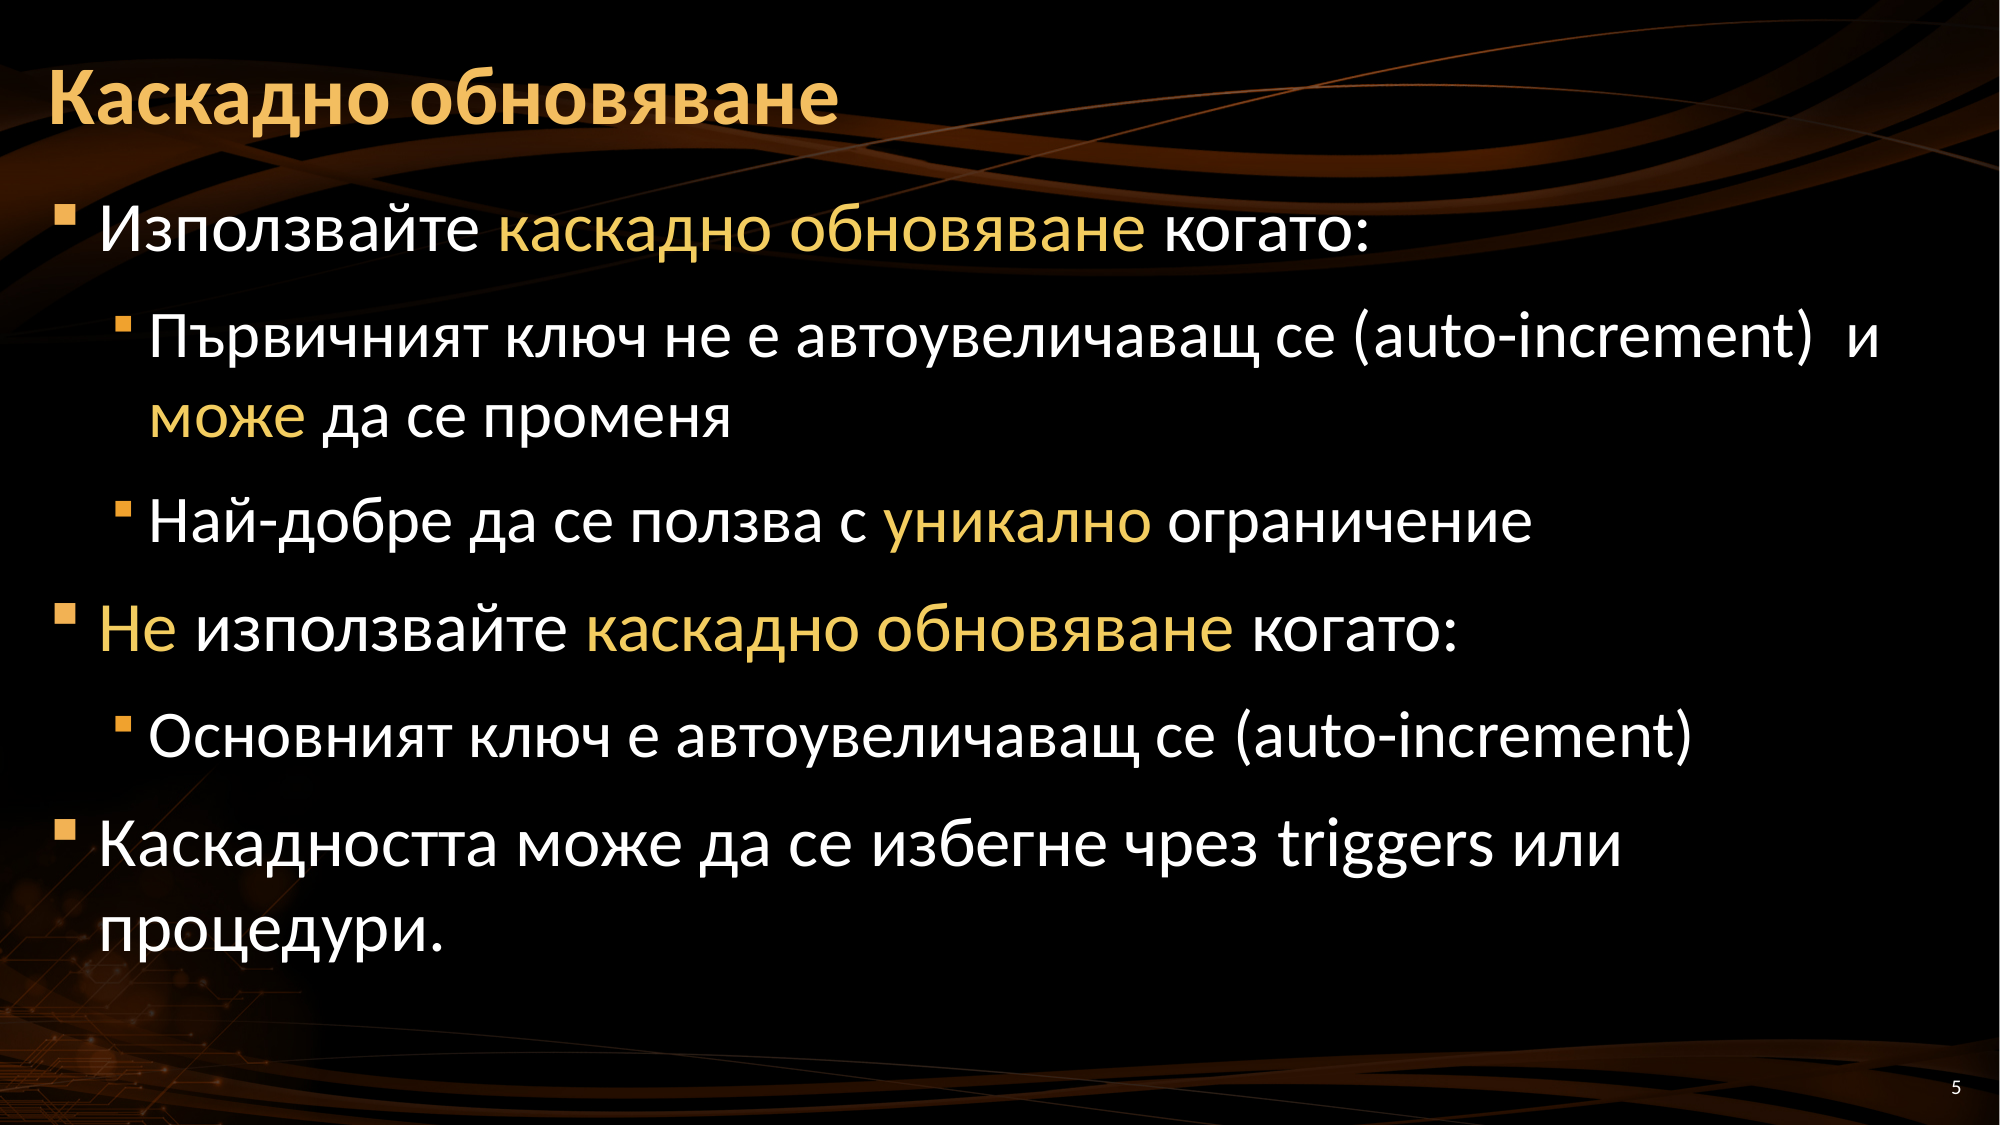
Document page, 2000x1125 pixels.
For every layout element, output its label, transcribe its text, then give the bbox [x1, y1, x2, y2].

slide_number 5 [1897, 1089, 1968, 1103]
picture [0, 0, 2000, 1125]
list Използвайте каскадно обновяване когато: Първичният ключ не е автоувеличаващ се (auto-increment) и може да се променя Най-добре да се ползва с уникално ограничение Не използвайте каскадно обновяване когато: Основният ключ е автоувеличаващ се (auto-increment) Каскадността може да се избегне чрез triggers или процедури. [31, 174, 1968, 1089]
title Каскадно обновяване [30, 6, 1602, 189]
